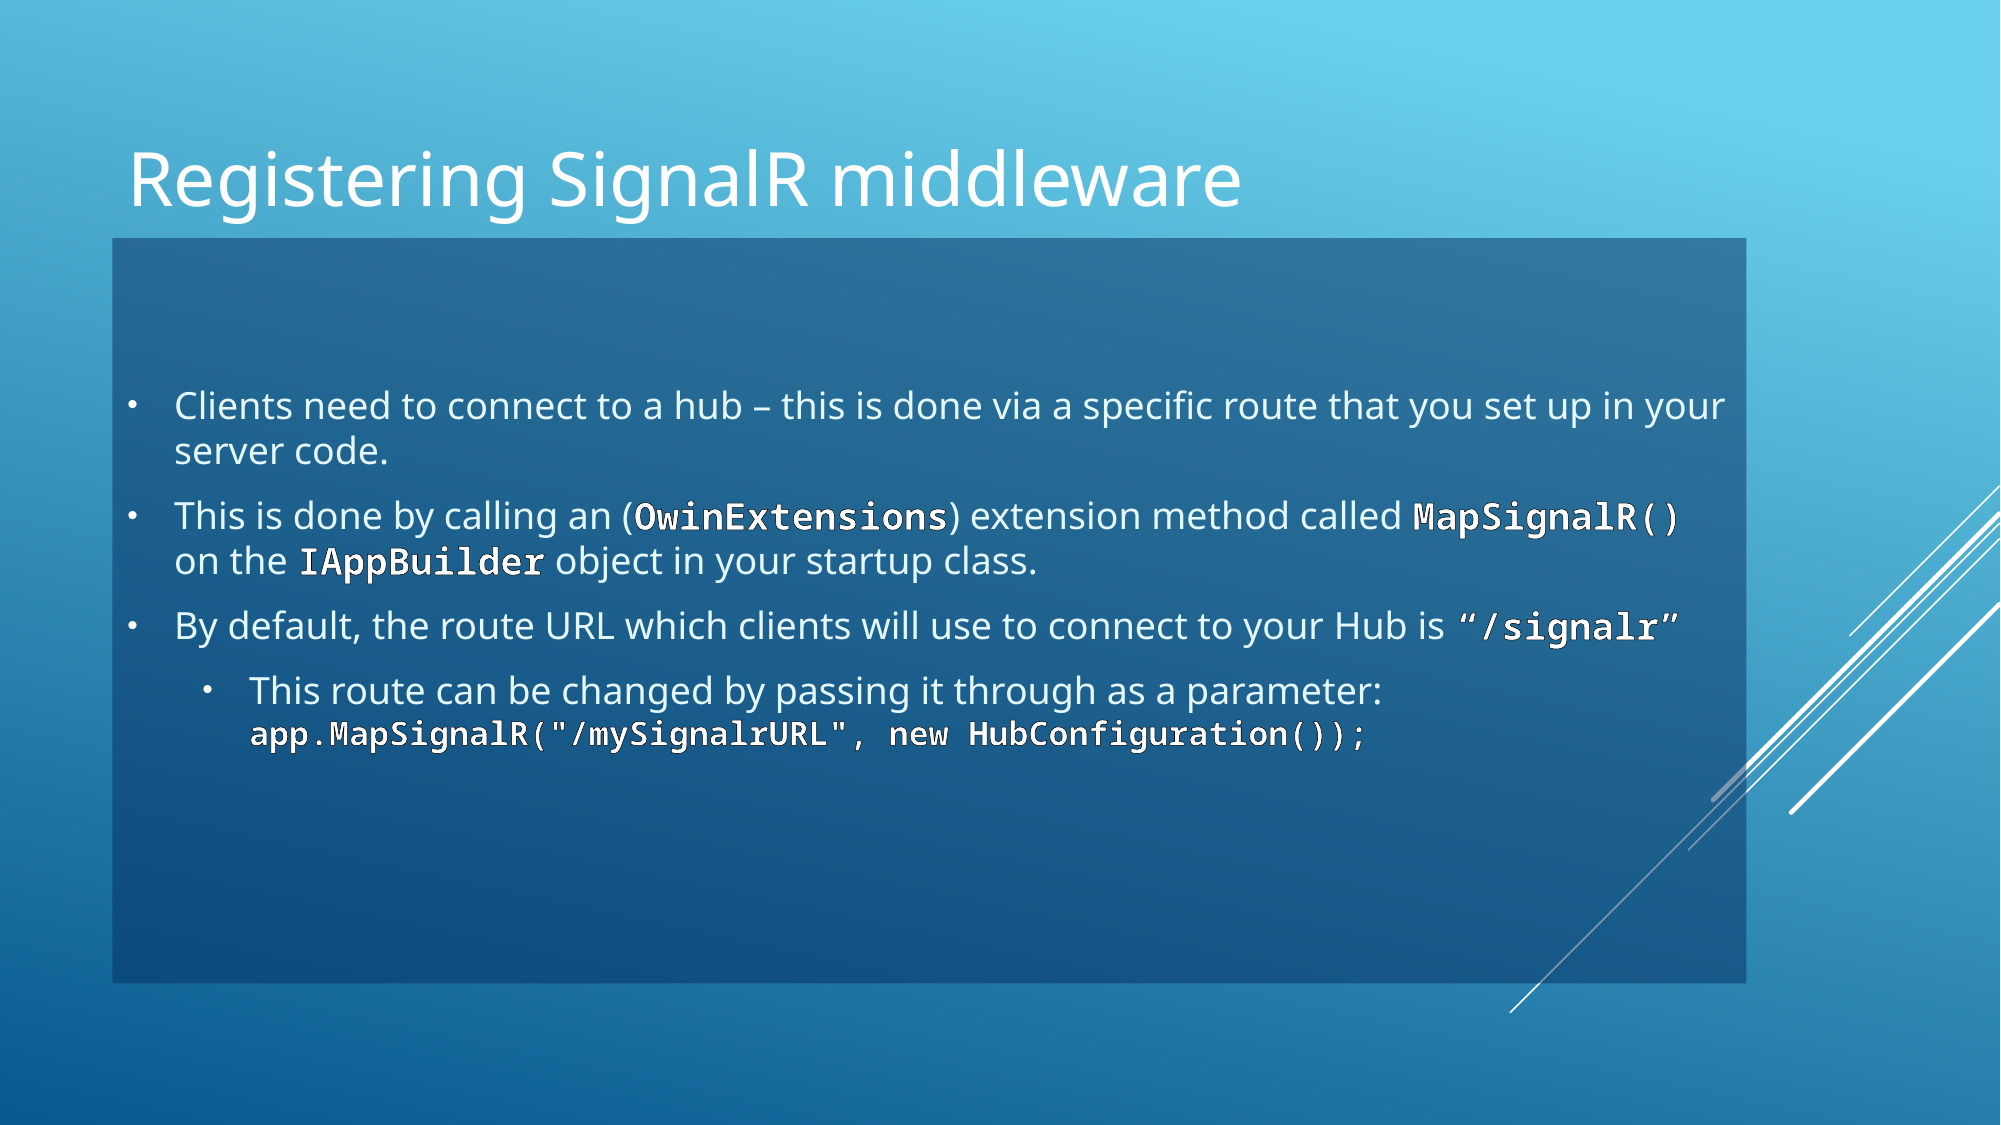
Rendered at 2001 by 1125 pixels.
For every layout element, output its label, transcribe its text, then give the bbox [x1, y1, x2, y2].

title Registering SignalR middleware [112, 123, 1513, 238]
list Clients need to connect to a hub – this is done via a specific route that you set up in your server code. This is done by calling an (OwinExtensions) extension method called MapSignalR() on the IAppBuilder object in your startup class. By default, the route URL which clients will use to connect to your Hub is “/signalr” This route can be changed by passing it through as a parameter: app.MapSignalR("/mySignalrURL", new HubConfiguration()); [112, 238, 1747, 984]
